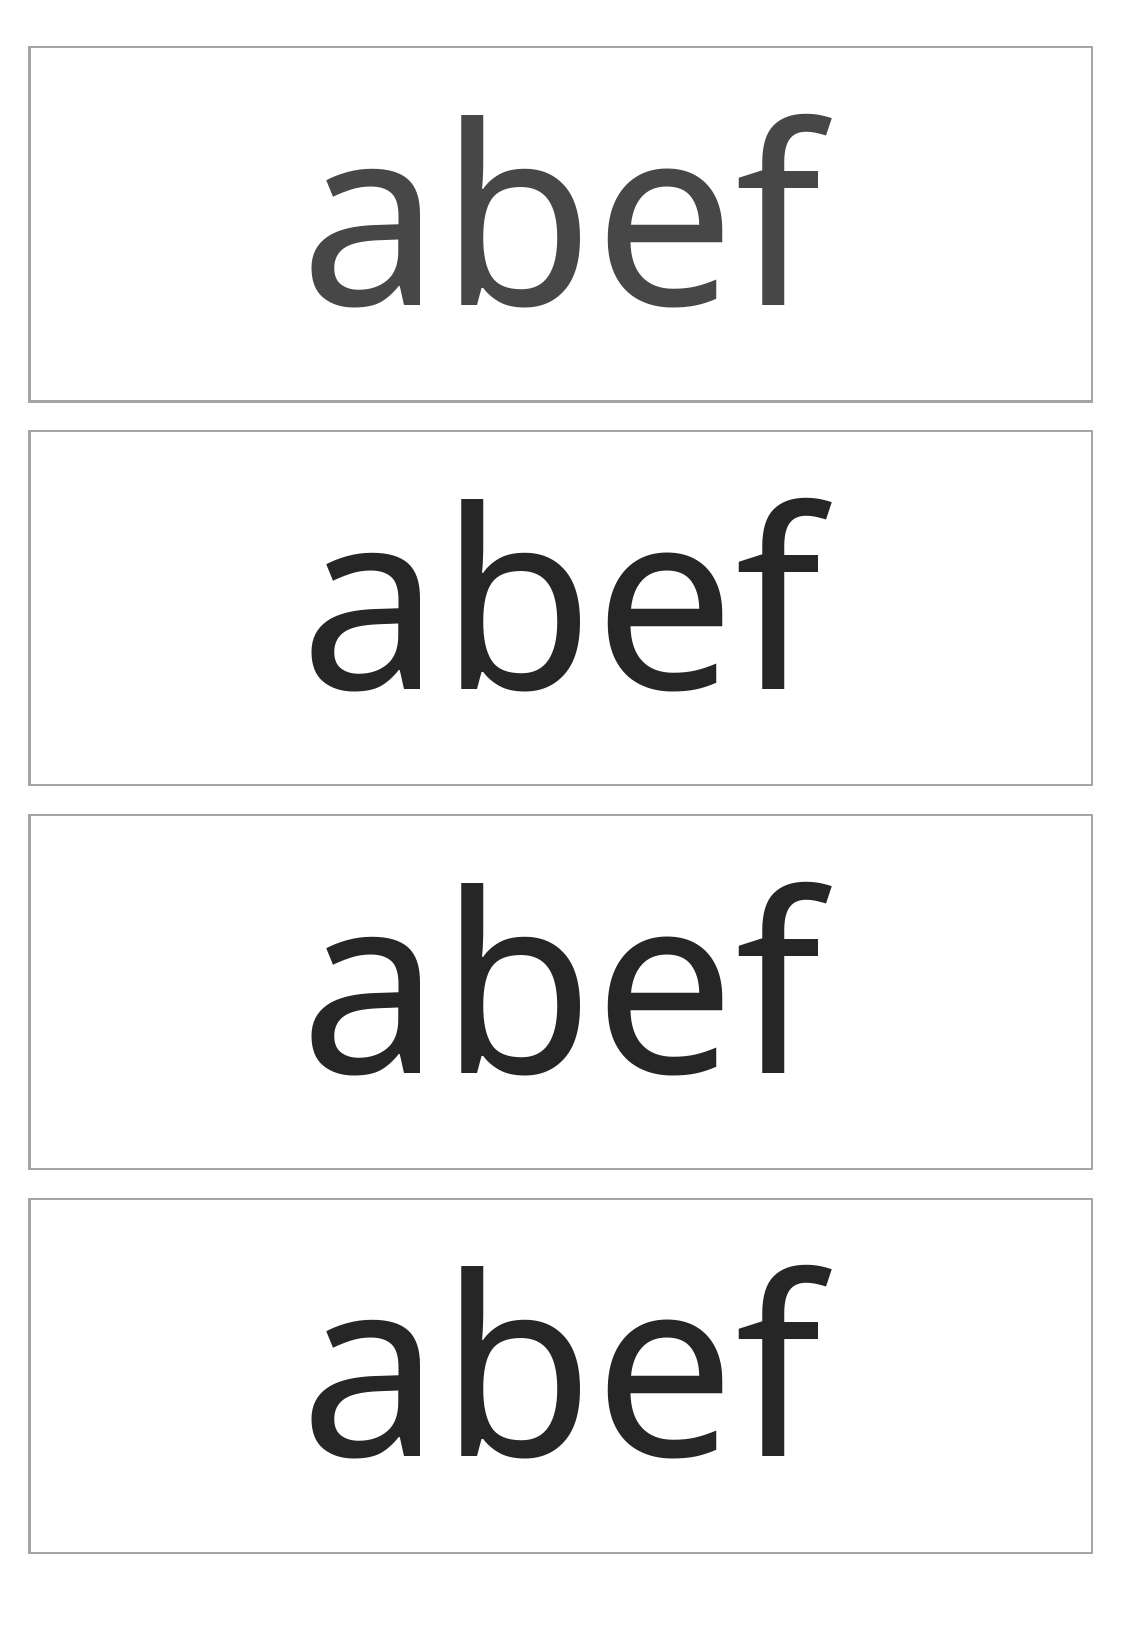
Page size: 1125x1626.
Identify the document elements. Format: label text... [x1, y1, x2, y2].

list abef [28, 430, 1093, 786]
list abef [28, 46, 1093, 403]
list abef [28, 1198, 1093, 1554]
list abef [28, 814, 1093, 1170]
